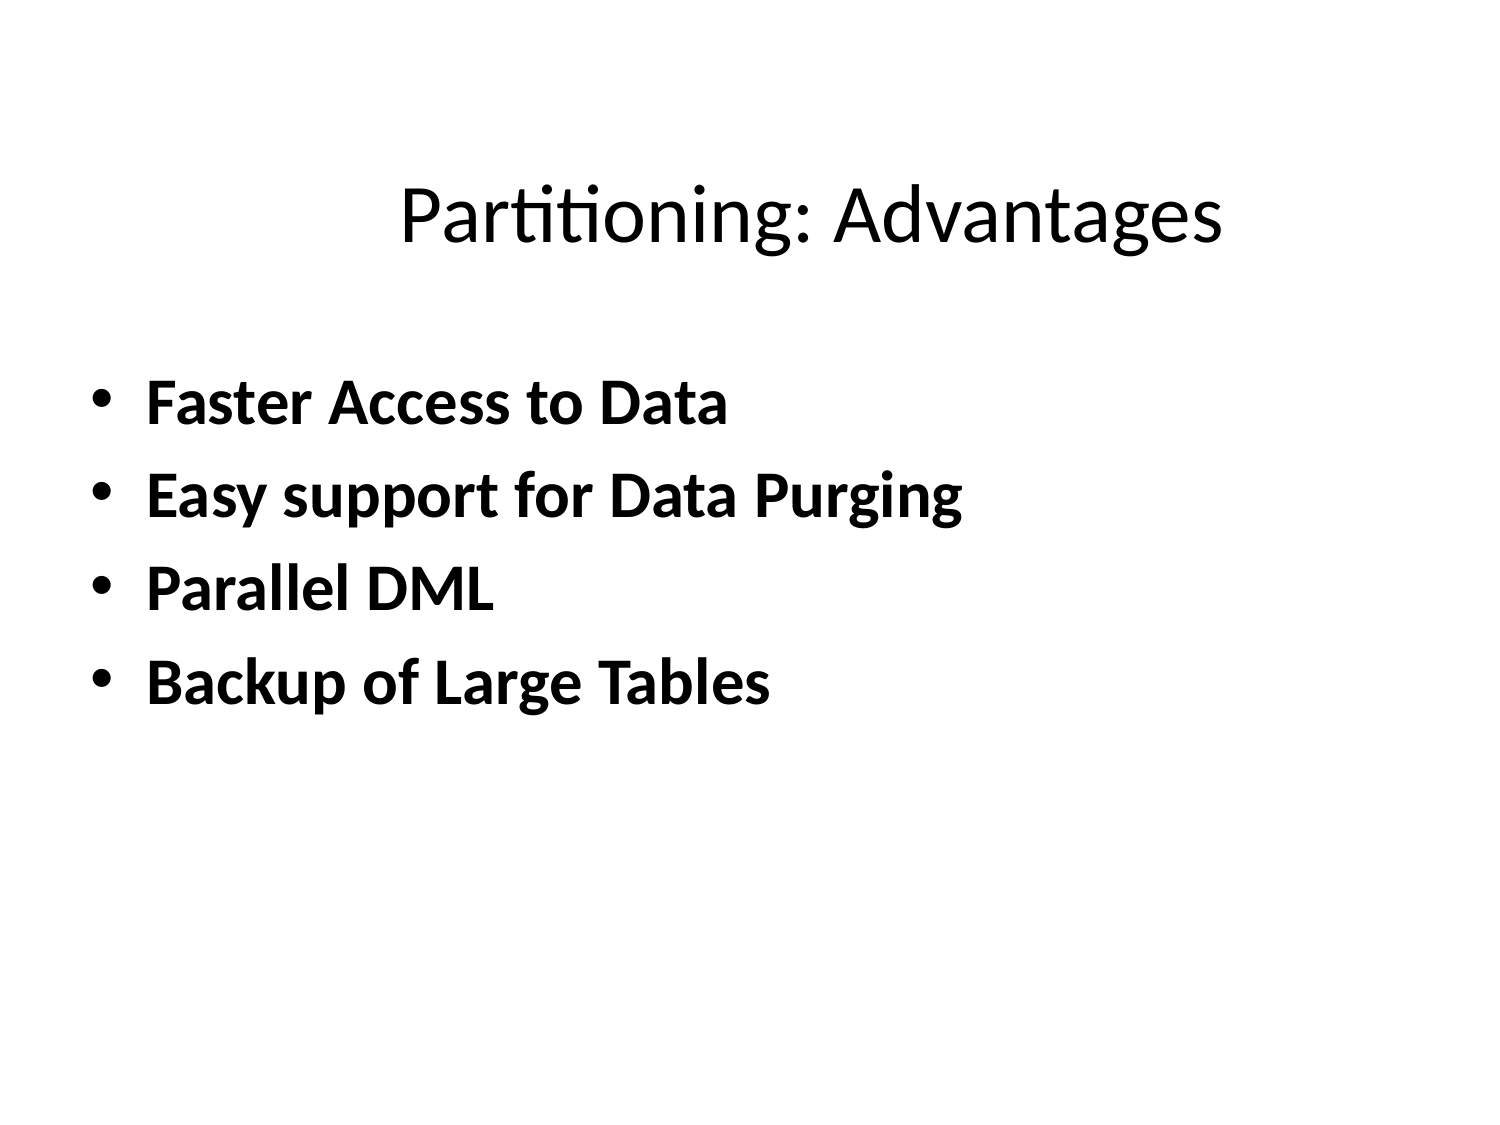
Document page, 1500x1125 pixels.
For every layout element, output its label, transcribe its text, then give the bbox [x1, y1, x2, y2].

title Partitioning: Advantages [142, 151, 1482, 267]
list Faster Access to Data Easy support for Data Purging Parallel DML Backup of Large Tables [75, 350, 1500, 1025]
